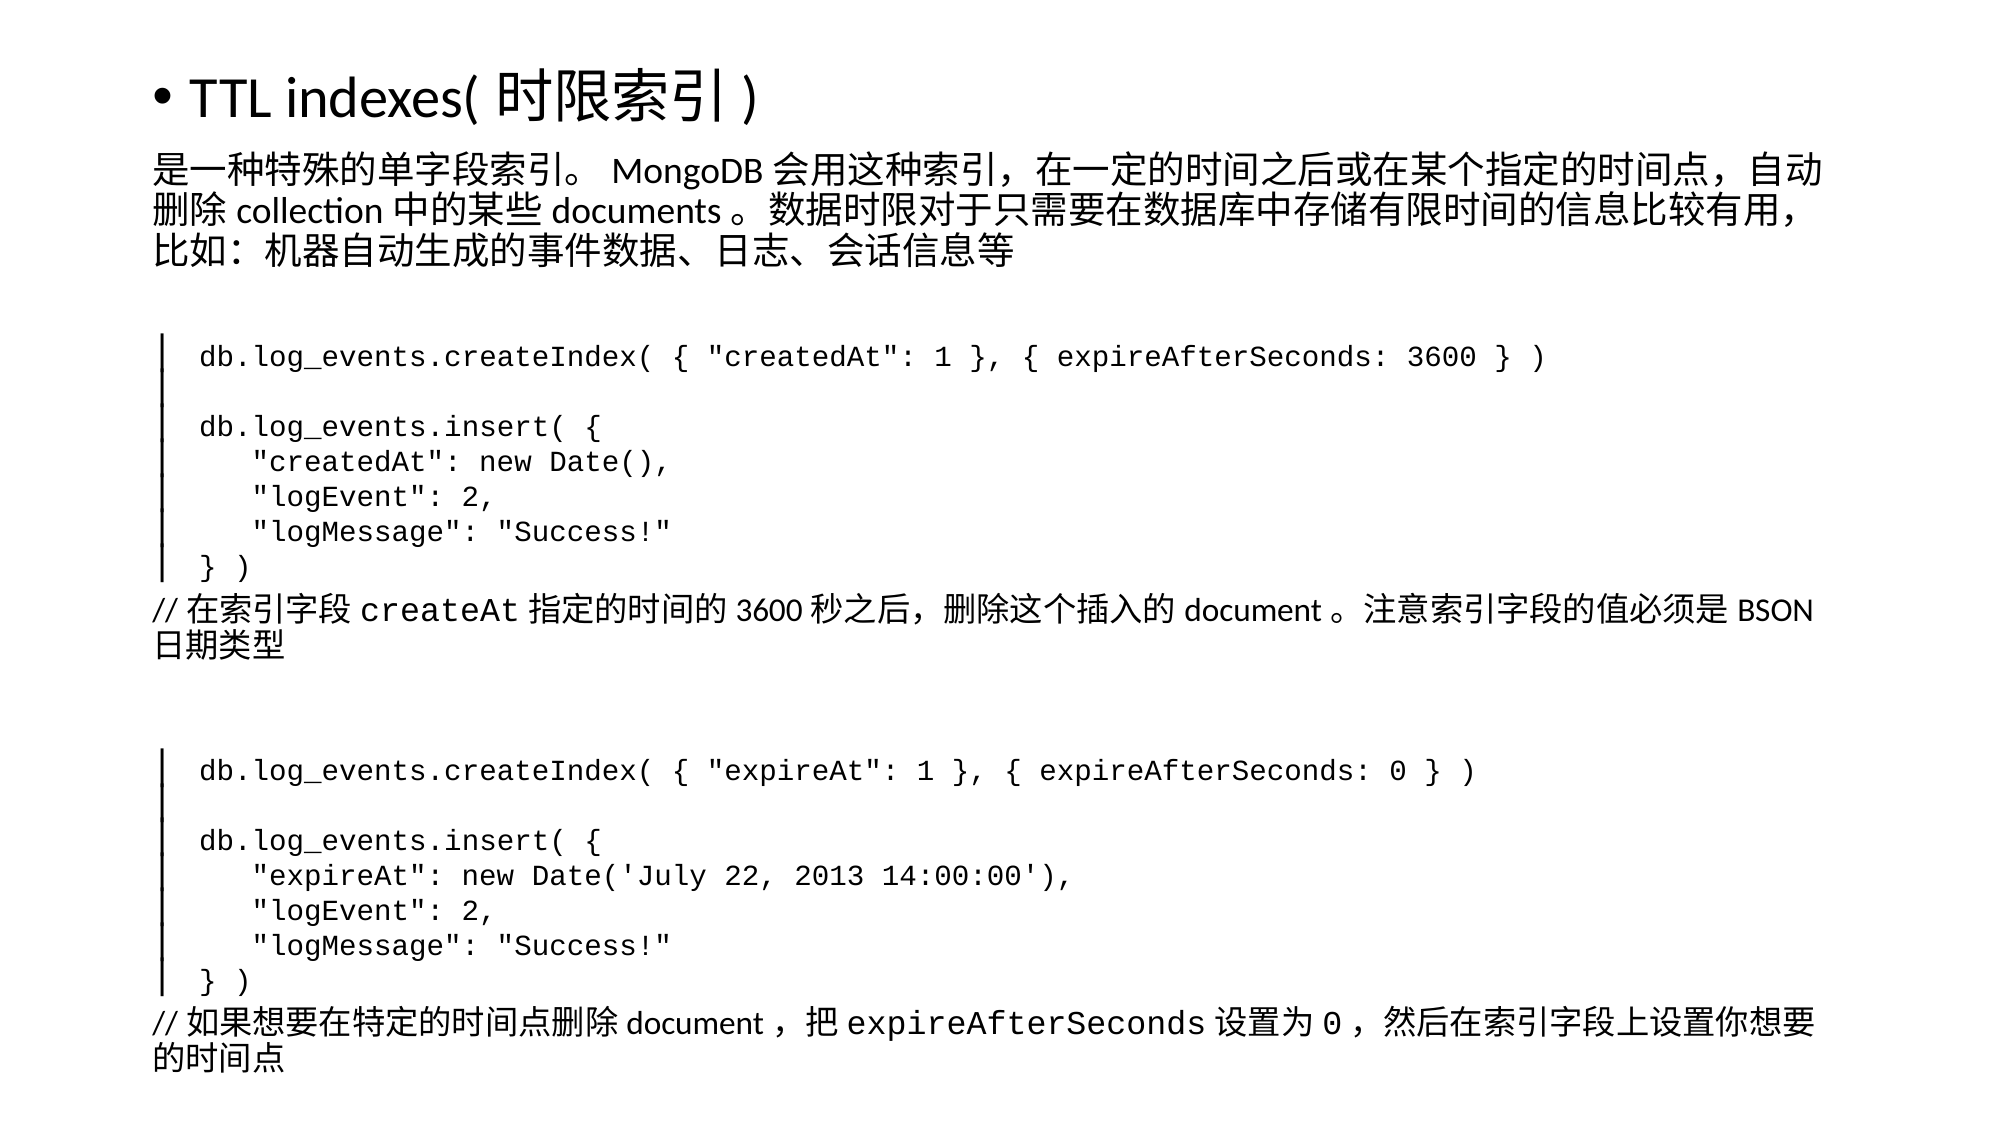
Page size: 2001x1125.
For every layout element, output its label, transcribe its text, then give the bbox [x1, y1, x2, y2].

list TTL indexes(时限索引) 是一种特殊的单字段索引。MongoDB会用这种索引，在一定的时间之后或在某个指定的时间点，自动删除collection中的某些documents。数据时限对于只需要在数据库中存储有限时间的信息比较有用，比如：机器自动生成的事件数据、日志、会话信息等 //在索引字段createAt指定的时间的3600秒之后，删除这个插入的document。注意索引字段的值必须是BSON日期类型 //如果想要在特定的时间点删除document，把expireAfterSeconds设置为0，然后在索引字段上设置你想要的时间点 [137, 1004, 1863, 1125]
list TTL indexes(时限索引) 是一种特殊的单字段索引。MongoDB会用这种索引，在一定的时间之后或在某个指定的时间点，自动删除collection中的某些documents。数据时限对于只需要在数据库中存储有限时间的信息比较有用，比如：机器自动生成的事件数据、日志、会话信息等 //在索引字段createAt指定的时间的3600秒之后，删除这个插入的document。注意索引字段的值必须是BSON日期类型 //如果想要在特定的时间点删除document，把expireAfterSeconds设置为0，然后在索引字段上设置你想要的时间点 [137, 59, 1863, 329]
text_box db.log_events.createIndex( { "expireAt": 1 }, { expireAfterSeconds: 0 } ) db.log_events.insert( { "expireAt": new Date('July 22, 2013 14:00:00'), "logEvent": 2, "logMessage": "Success!" } ) [137, 744, 1863, 1004]
text_box db.log_events.createIndex( { "createdAt": 1 }, { expireAfterSeconds: 3600 } ) db.log_events.insert( { "createdAt": new Date(), "logEvent": 2, "logMessage": "Success!" } ) [137, 329, 1864, 590]
list TTL indexes(时限索引) 是一种特殊的单字段索引。MongoDB会用这种索引，在一定的时间之后或在某个指定的时间点，自动删除collection中的某些documents。数据时限对于只需要在数据库中存储有限时间的信息比较有用，比如：机器自动生成的事件数据、日志、会话信息等 //在索引字段createAt指定的时间的3600秒之后，删除这个插入的document。注意索引字段的值必须是BSON日期类型 //如果想要在特定的时间点删除document，把expireAfterSeconds设置为0，然后在索引字段上设置你想要的时间点 [137, 590, 1863, 744]
